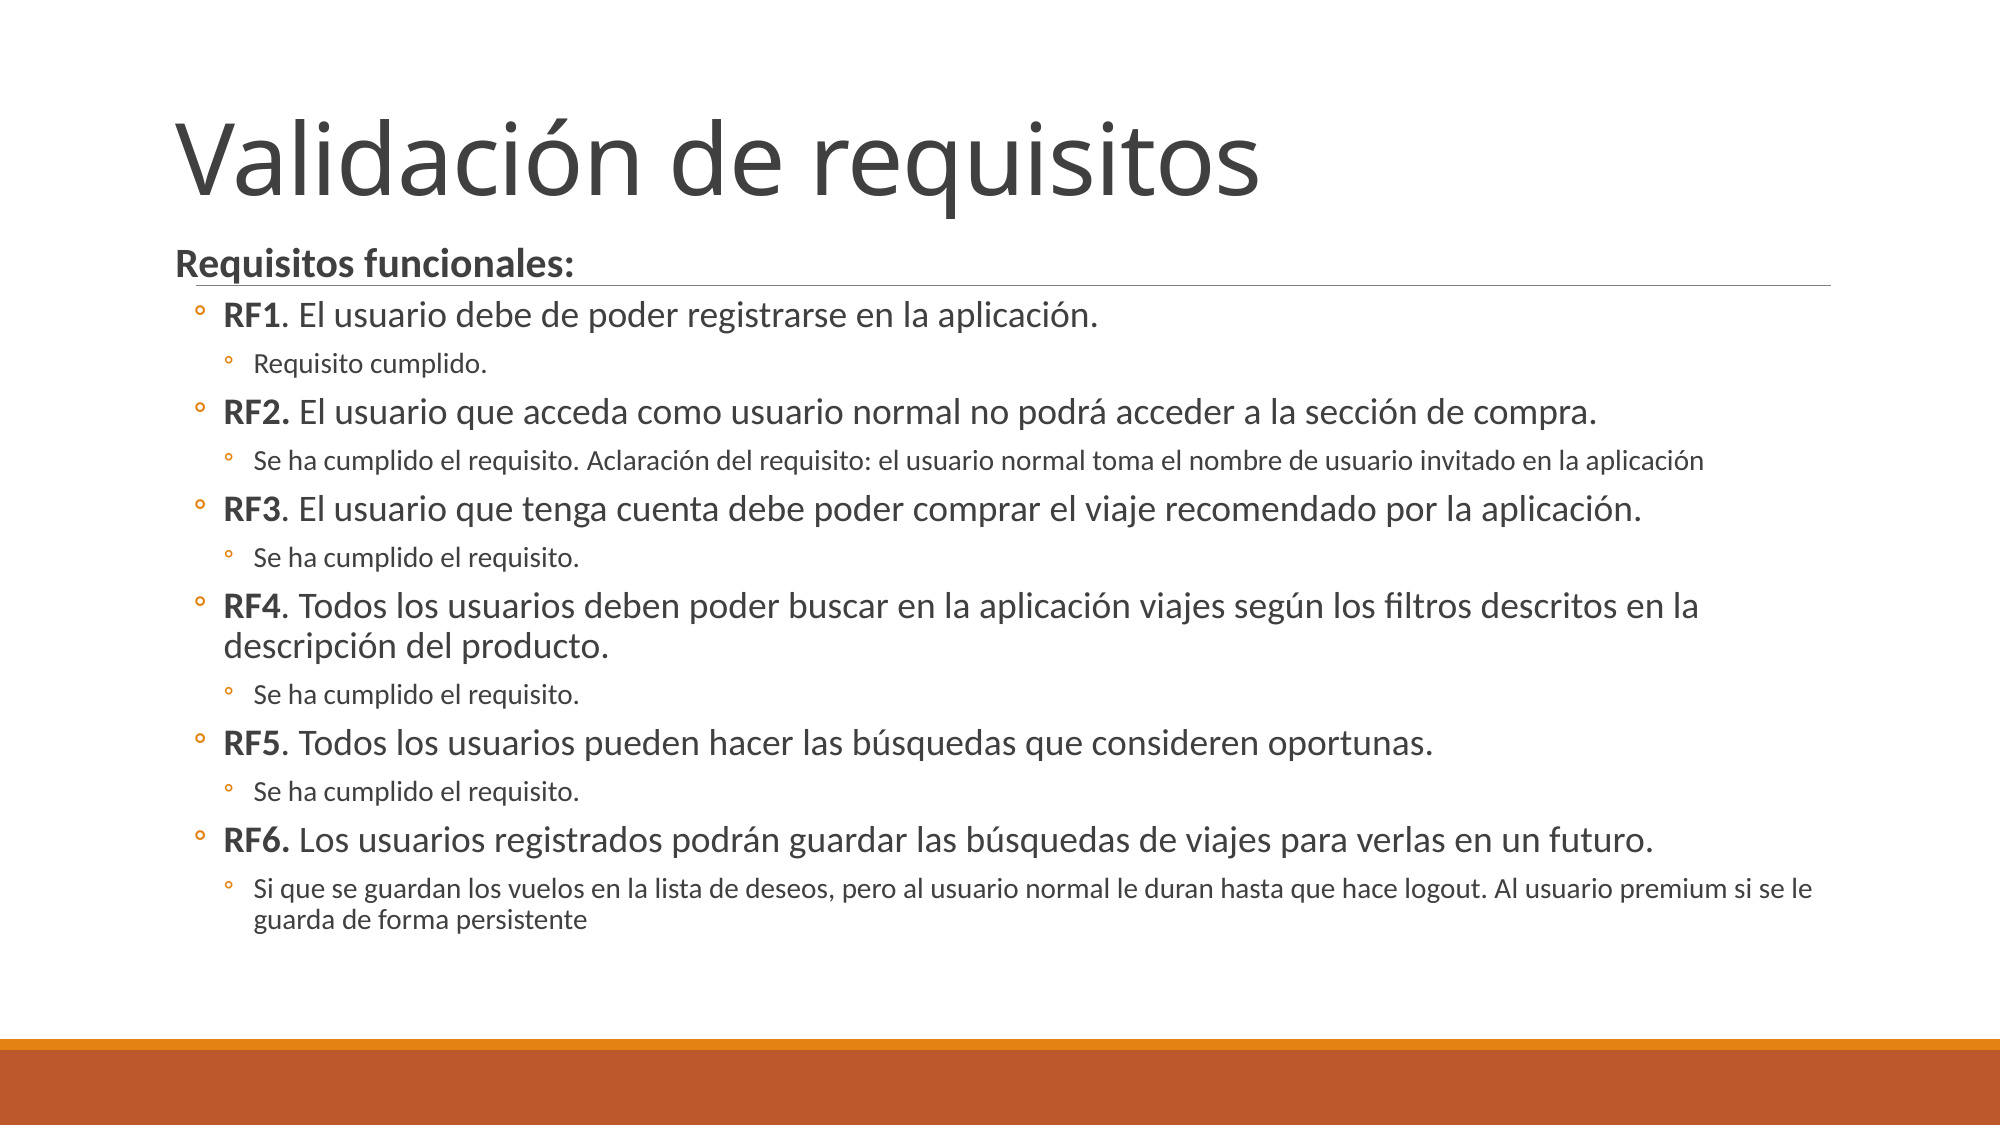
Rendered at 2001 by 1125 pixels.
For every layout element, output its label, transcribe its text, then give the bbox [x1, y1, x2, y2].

list Requisitos funcionales: RF1. El usuario debe de poder registrarse en la aplicación. Requisito cumplido. RF2. El usuario que acceda como usuario normal no podrá acceder a la sección de compra. Se ha cumplido el requisito. Aclaración del requisito: el usuario normal toma el nombre de usuario invitado en la aplicación RF3. El usuario que tenga cuenta debe poder comprar el viaje recomendado por la aplicación. Se ha cumplido el requisito. RF4. Todos los usuarios deben poder buscar en la aplicación viajes según los filtros descritos en la descripción del producto. Se ha cumplido el requisito. RF5. Todos los usuarios pueden hacer las búsquedas que consideren oportunas. Se ha cumplido el requisito. RF6. Los usuarios registrados podrán guardar las búsquedas de viajes para verlas en un futuro. Si que se guardan los vuelos en la lista de deseos, pero al usuario normal le duran hasta que hace logout. Al usuario premium si se le guarda de forma persistente [160, 234, 1830, 963]
title Validación de requisitos [160, 65, 1811, 224]
